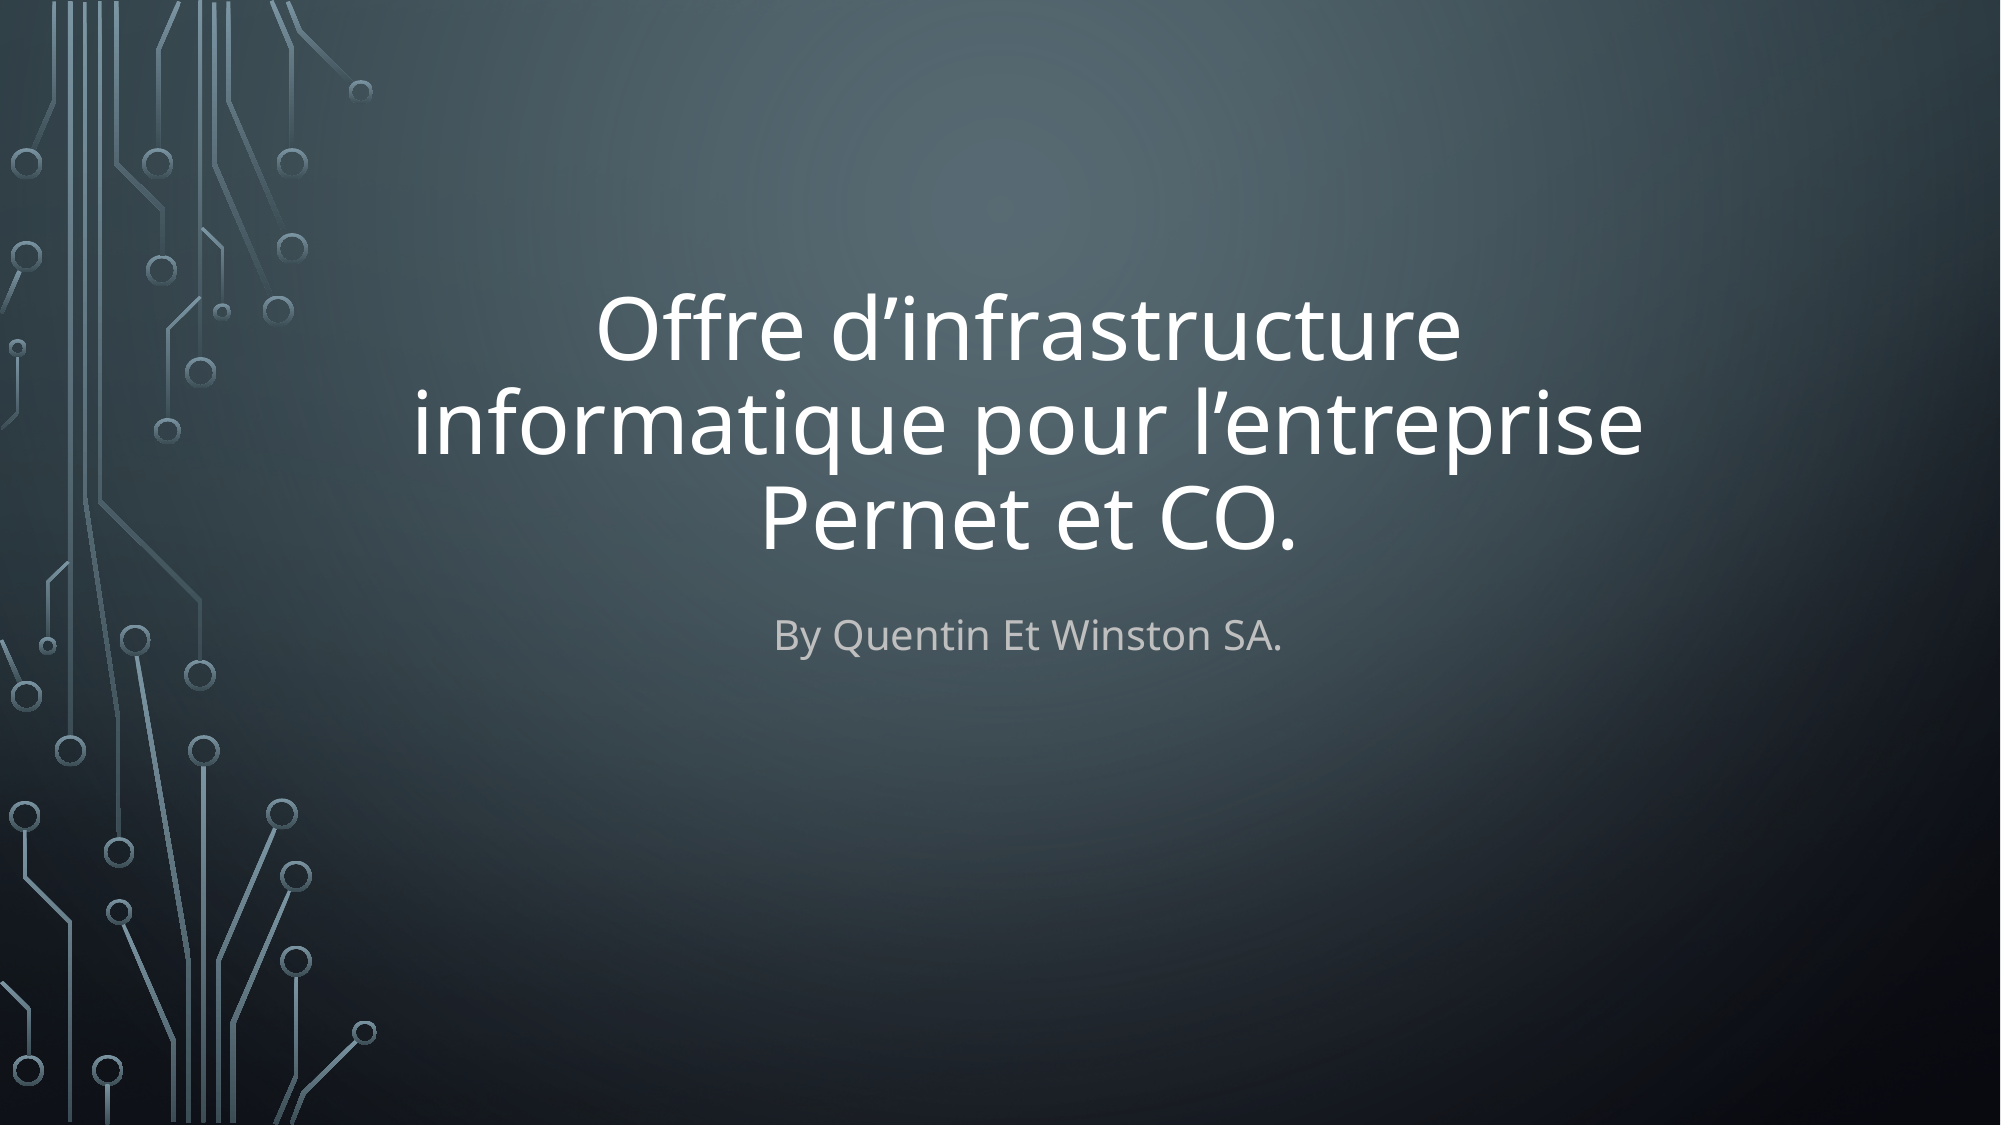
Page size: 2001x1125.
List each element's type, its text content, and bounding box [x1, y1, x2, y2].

title Offre d’infrastructure informatique pour l’entreprise Pernet et CO. [307, 184, 1750, 576]
subtitle By Quentin Et Winston SA. [307, 590, 1750, 863]
